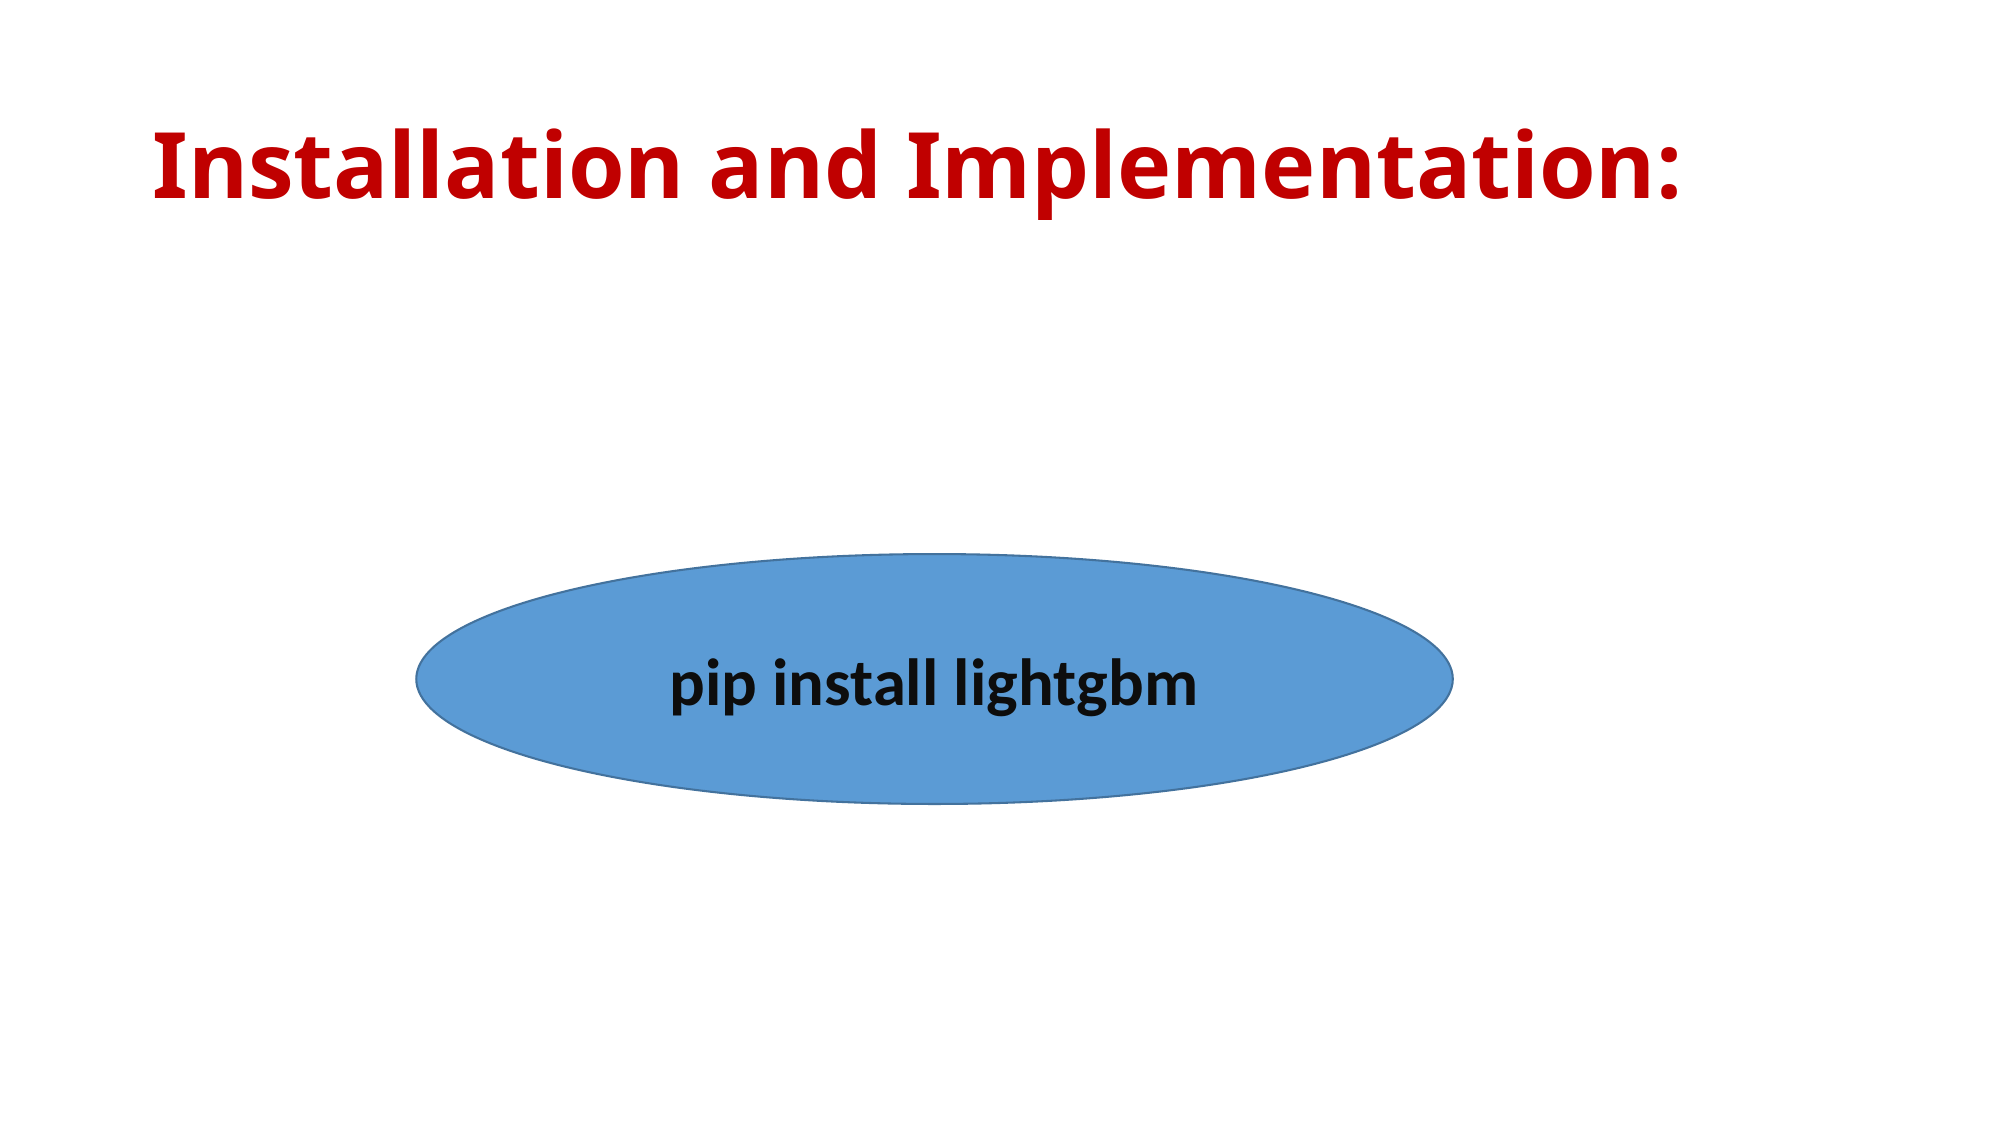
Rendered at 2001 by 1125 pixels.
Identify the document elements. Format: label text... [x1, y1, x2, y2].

title Installation and Implementation: [137, 59, 1863, 278]
text_box pip install lightgbm [415, 553, 1454, 806]
